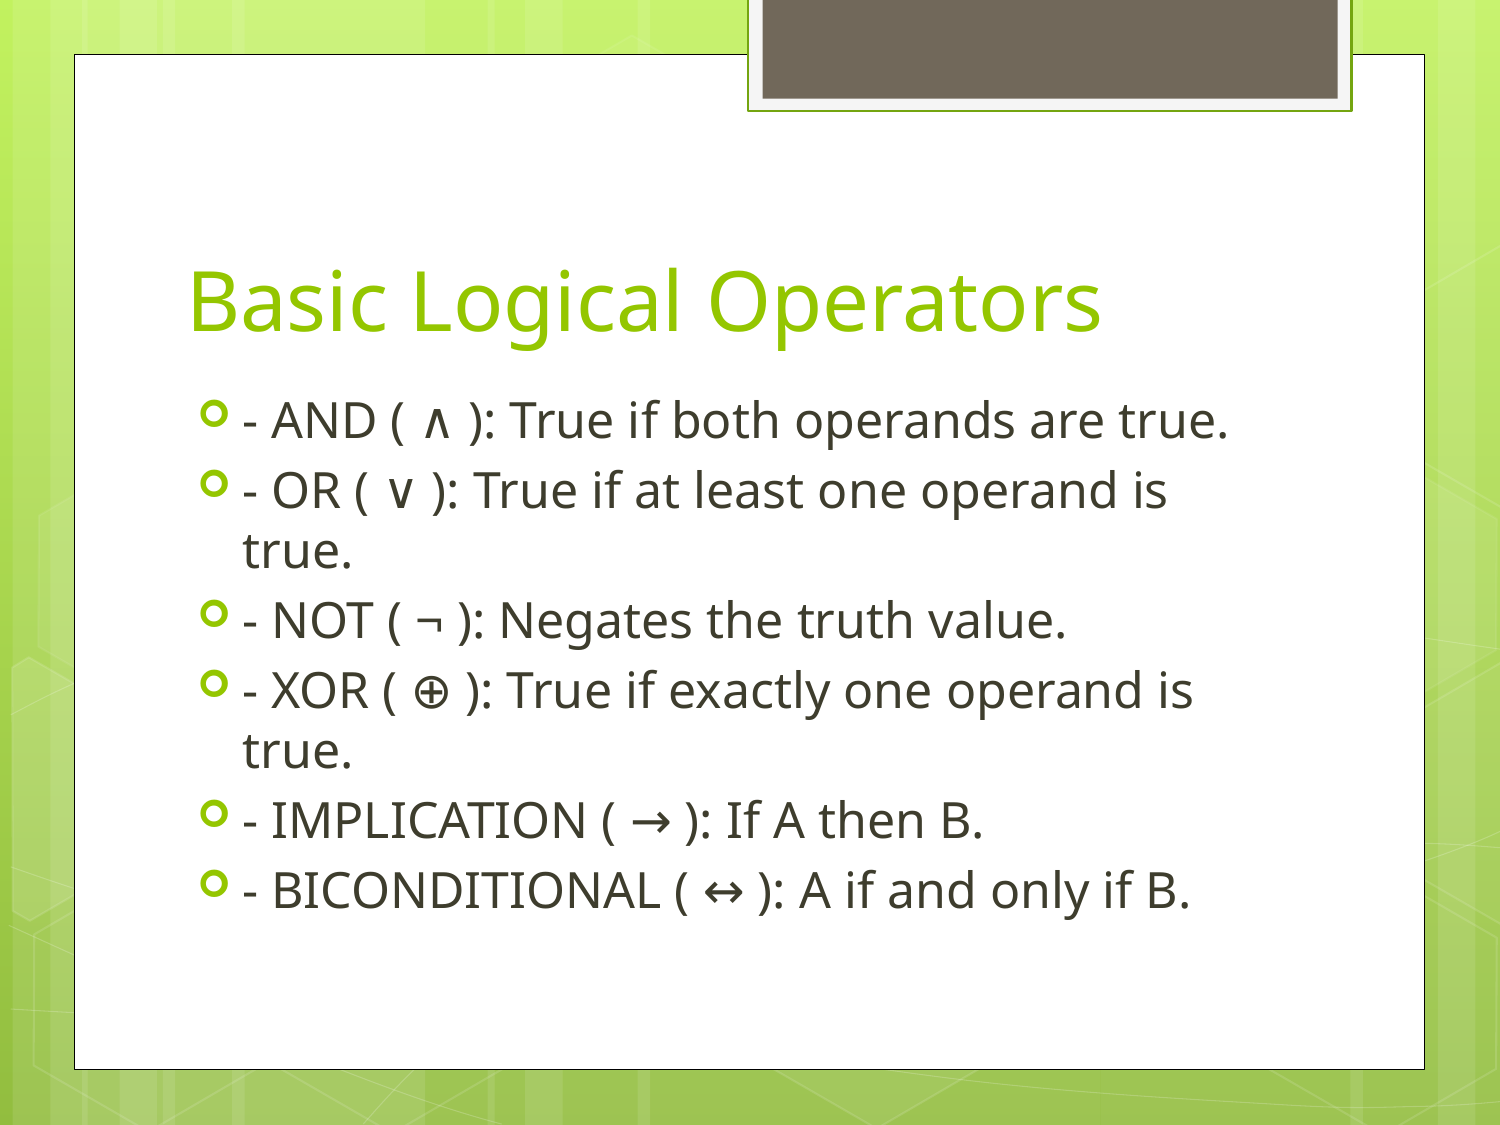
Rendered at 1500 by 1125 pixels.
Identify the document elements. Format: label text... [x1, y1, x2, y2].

list - AND ( ∧ ): True if both operands are true. - OR ( ∨ ): True if at least one operand is true. - NOT ( ¬ ): Negates the truth value. - XOR ( ⊕ ): True if exactly one operand is true. - IMPLICATION ( → ): If A then B. - BICONDITIONAL ( ↔ ): A if and only if B. [171, 381, 1283, 957]
title Basic Logical Operators [171, 168, 1324, 357]
